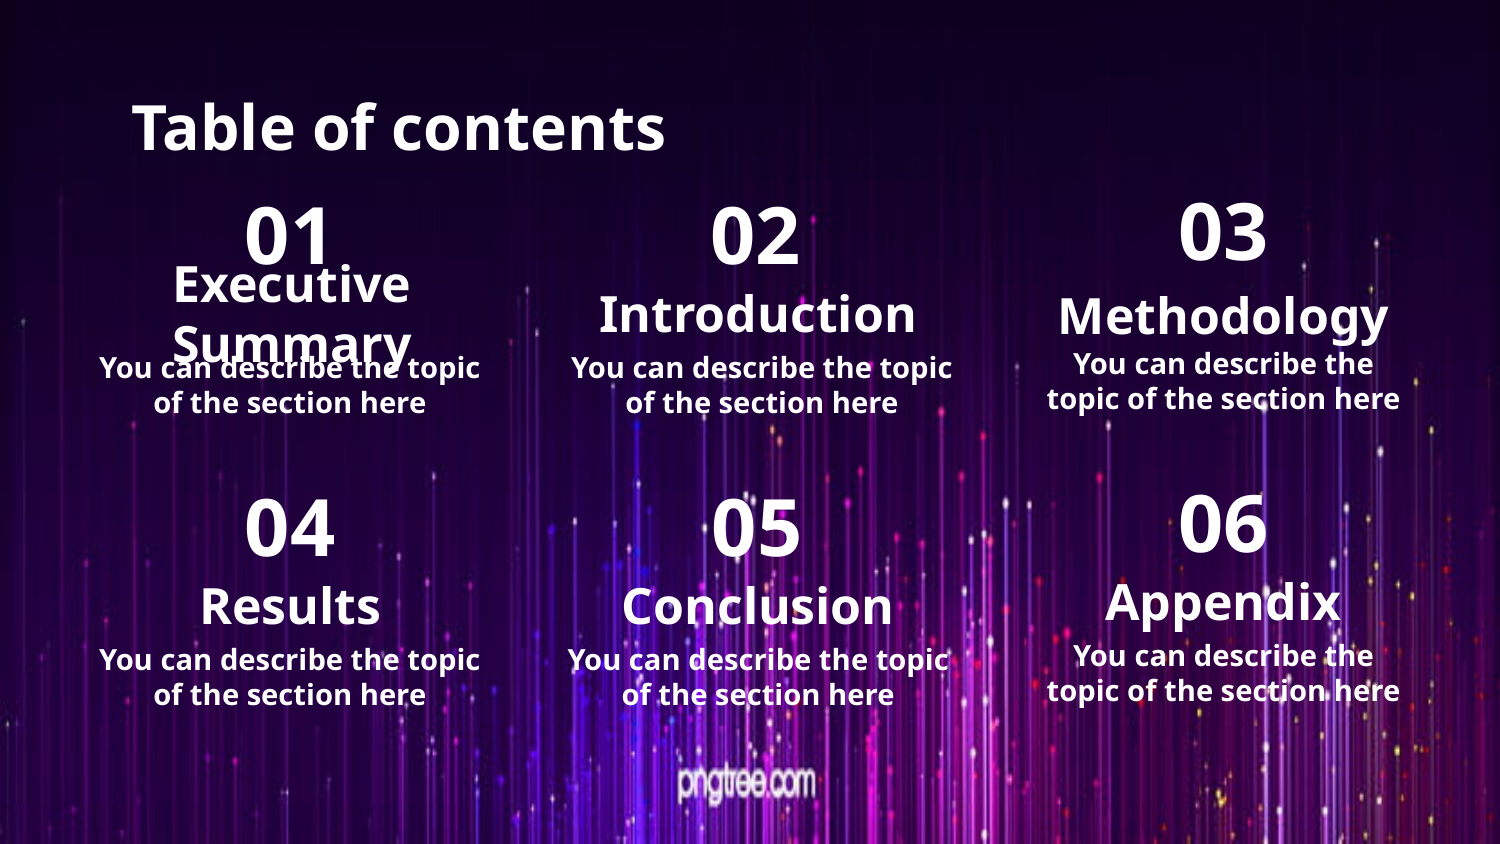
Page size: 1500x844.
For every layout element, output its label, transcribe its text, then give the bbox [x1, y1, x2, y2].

title 05 [671, 470, 843, 580]
subtitle Conclusion [554, 575, 963, 626]
text_box 03 [1138, 174, 1309, 284]
picture [0, 0, 1500, 844]
subtitle You can describe the topic of the section here [558, 334, 966, 436]
subtitle Introduction [554, 283, 963, 342]
text_box You can describe the topic of the section here [1019, 330, 1428, 432]
text_box 06 [1138, 466, 1309, 576]
title 01 [204, 178, 376, 288]
subtitle You can describe the topic of the section here [86, 626, 494, 729]
subtitle Executive Summary [47, 283, 537, 342]
text_box Methodology [1019, 285, 1428, 330]
subtitle You can describe the topic of the section here [554, 626, 963, 729]
title Table of contents [116, 72, 705, 167]
title 02 [670, 178, 842, 288]
text_box You can describe the topic of the section here [1019, 622, 1428, 725]
subtitle Results [86, 575, 494, 626]
subtitle You can describe the topic of the section here [86, 334, 494, 436]
title 04 [204, 470, 376, 580]
text_box Appendix [1019, 571, 1428, 622]
